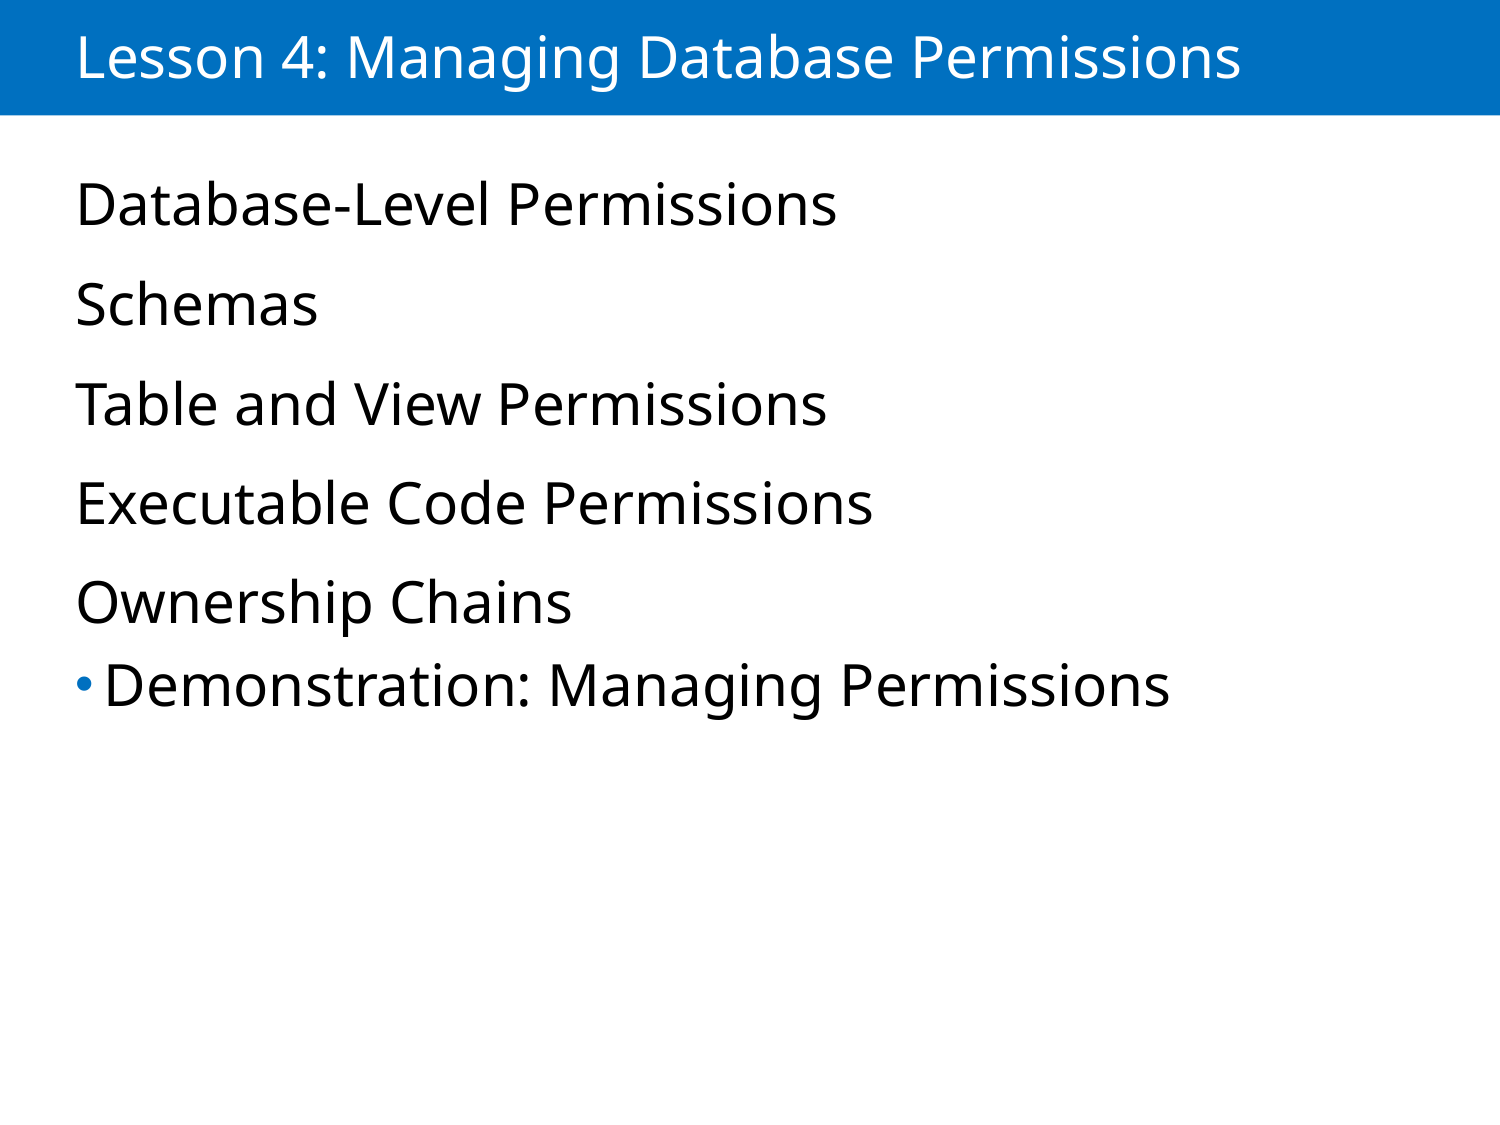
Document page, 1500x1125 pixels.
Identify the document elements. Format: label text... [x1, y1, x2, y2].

list Database-Level Permissions Schemas Table and View Permissions Executable Code Permissions Ownership Chains Demonstration: Managing Permissions [74, 167, 1408, 1013]
title Lesson 4: Managing Database Permissions [75, 0, 1351, 122]
